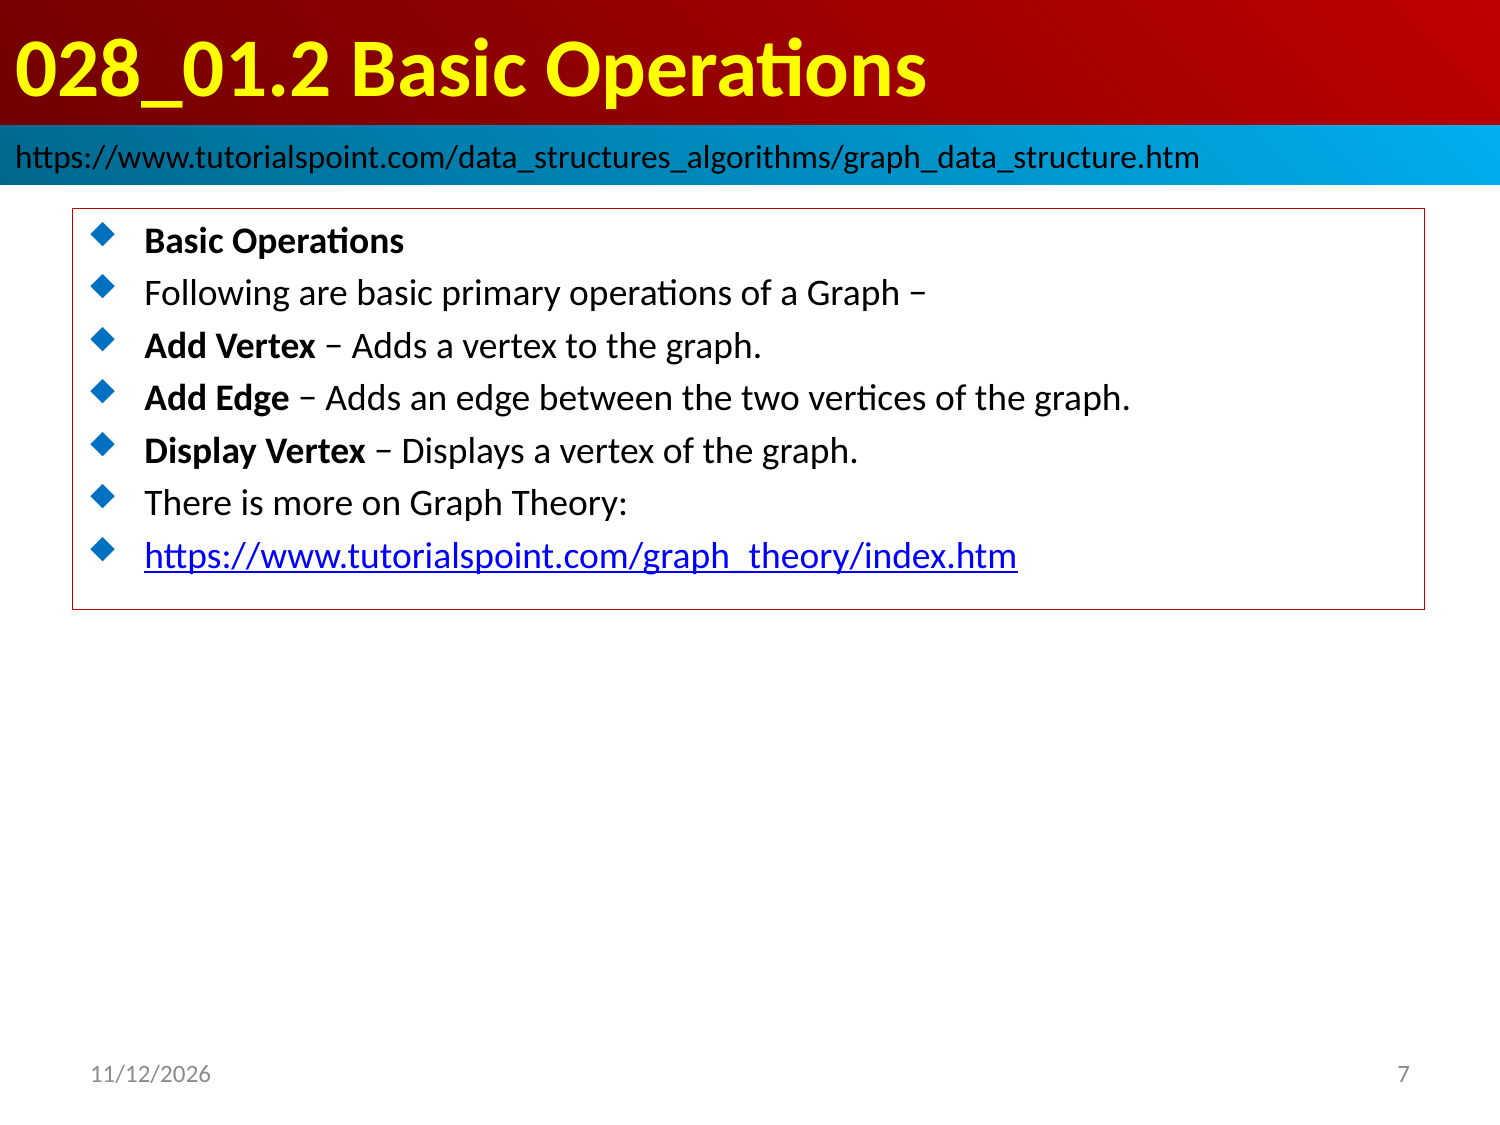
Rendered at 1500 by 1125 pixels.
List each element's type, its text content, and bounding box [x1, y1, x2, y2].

text_box https://www.tutorialspoint.com/data_structures_algorithms/graph_data_structure.htm [0, 125, 1500, 185]
slide_number 7 [1074, 1042, 1425, 1103]
subtitle Basic Operations Following are basic primary operations of a Graph − Add Vertex − Adds a vertex to the graph. Add Edge − Adds an edge between the two vertices of the graph. Display Vertex − Displays a vertex of the graph. There is more on Graph Theory: https://www.tutorialspoint.com/graph_theory/index.htm [72, 208, 1425, 610]
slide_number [75, 1042, 425, 1103]
title 028_01.2 Basic Operations [0, 0, 1500, 125]
